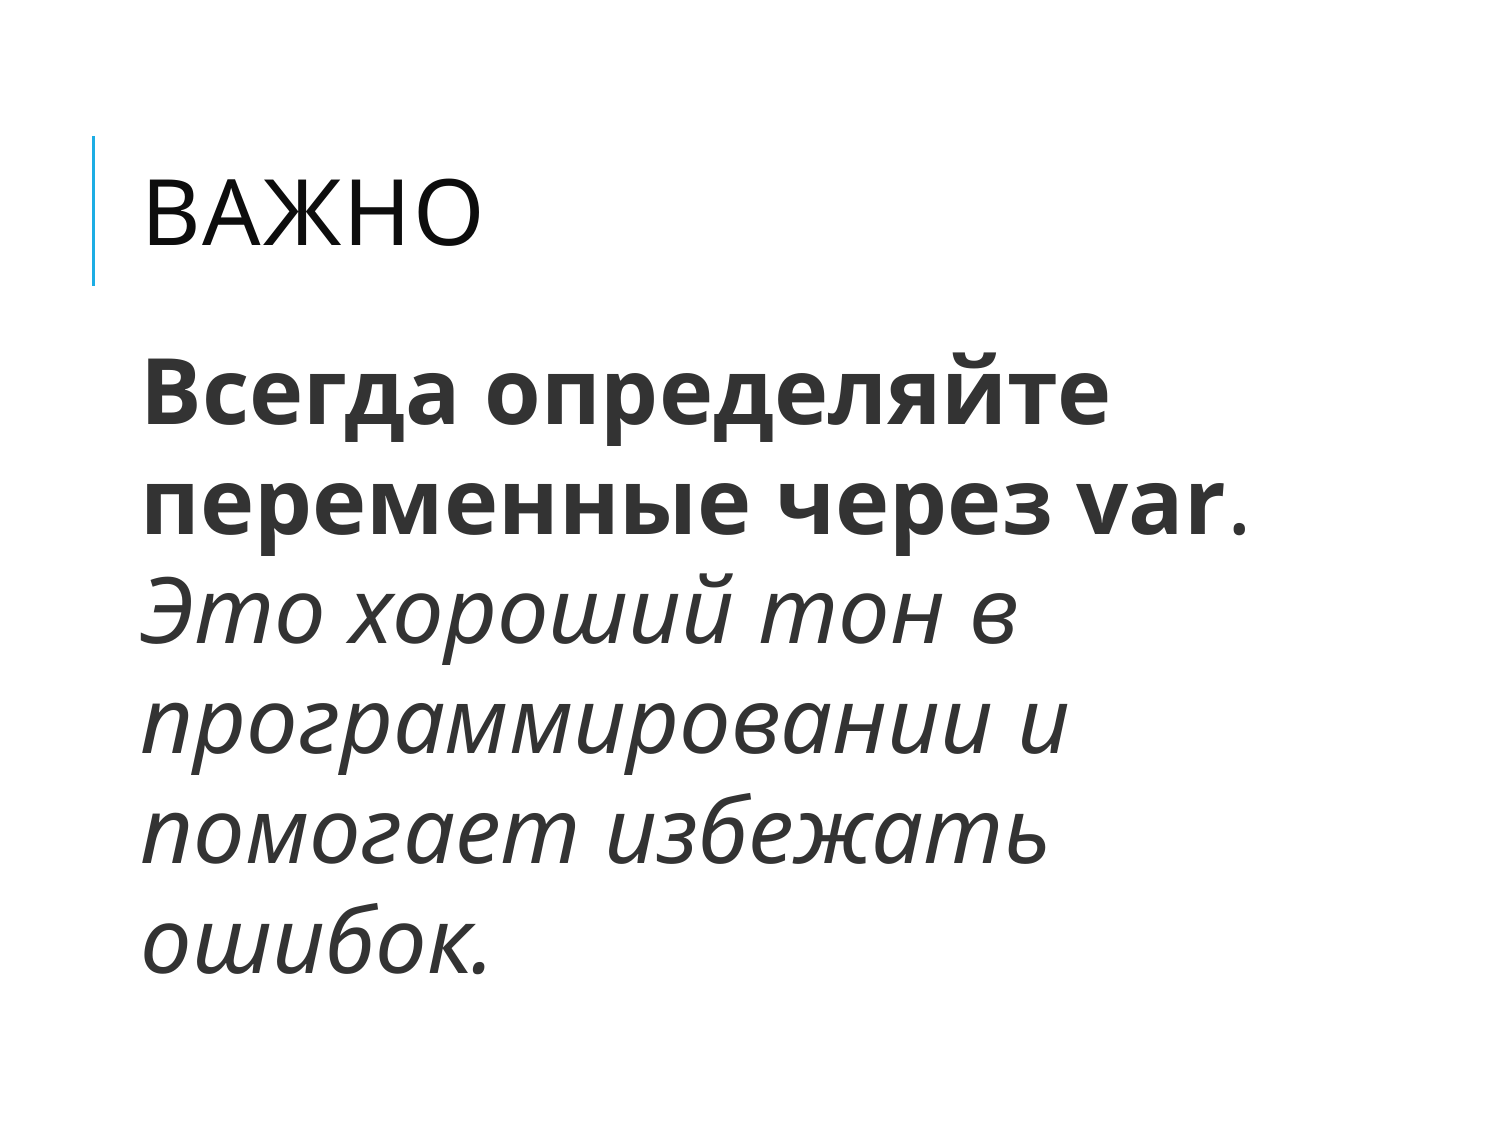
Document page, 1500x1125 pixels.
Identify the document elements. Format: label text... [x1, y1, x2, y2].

title важно [126, 96, 1322, 325]
text_box Всегда определяйте переменные через var. Это хороший тон в программировании и помогает избежать ошибок. [125, 325, 1375, 1000]
